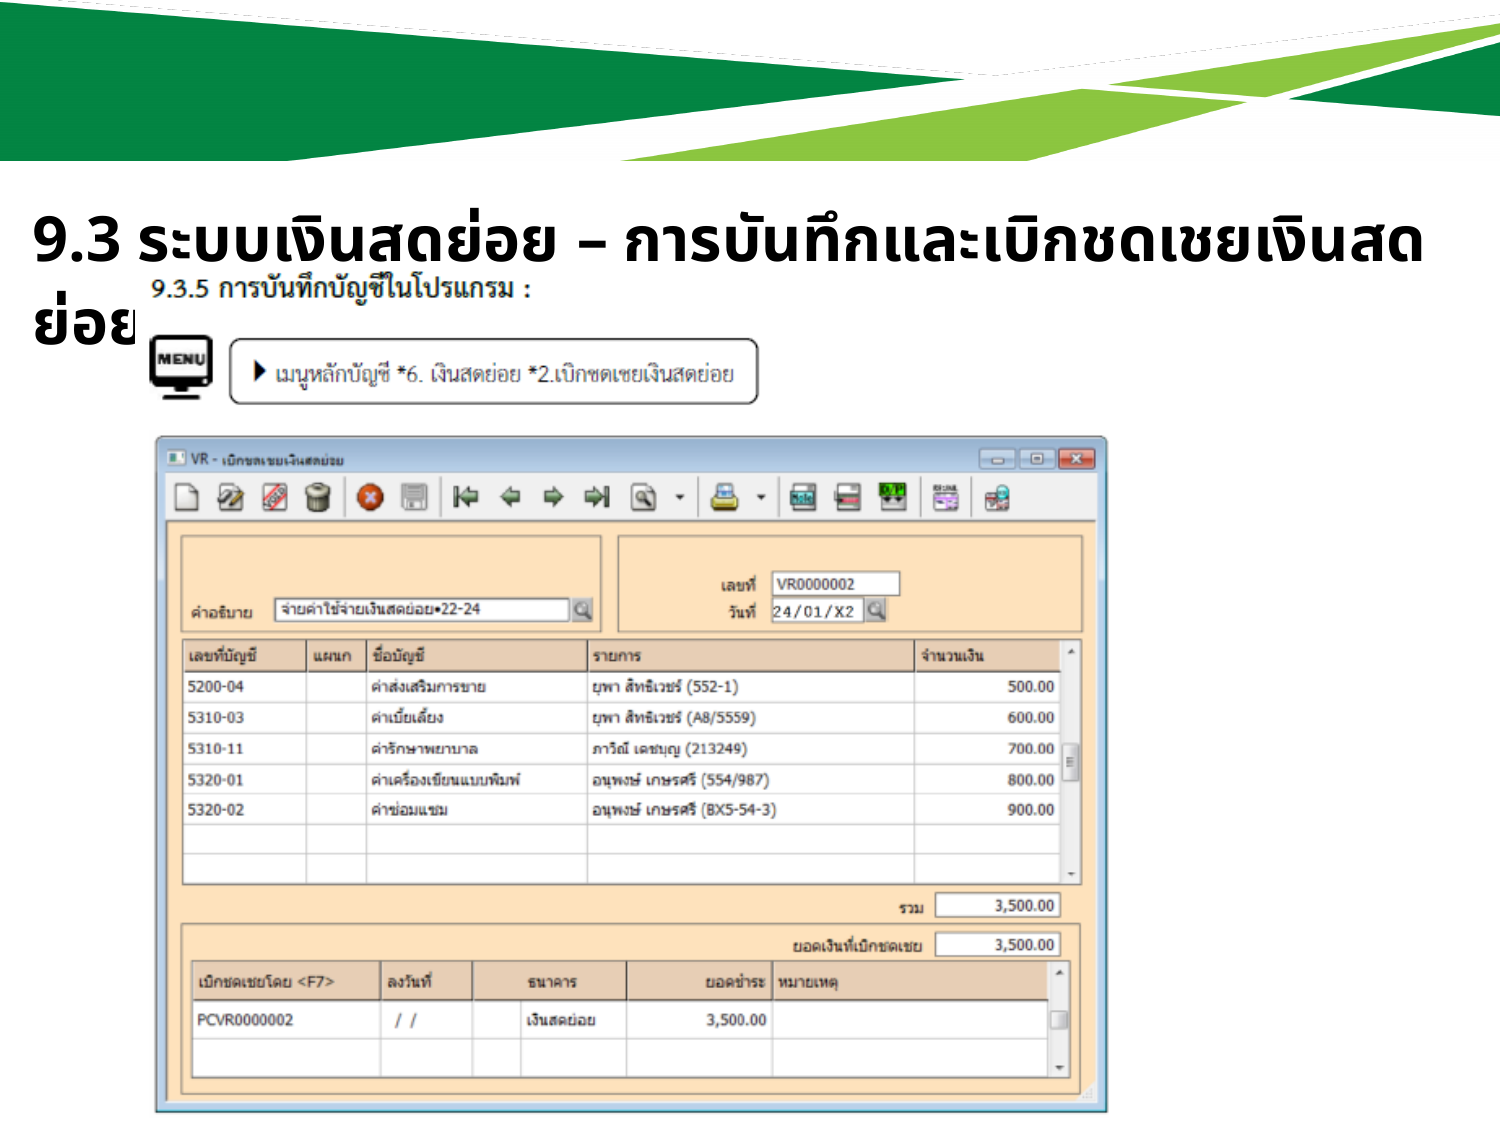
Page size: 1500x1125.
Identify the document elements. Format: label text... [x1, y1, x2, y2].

picture [0, 1, 1500, 161]
text_box 9.3 ระบบเงินสดย่อย – การบันทึกและเบิกชดเชยเงินสดย่อย [17, 184, 1459, 292]
picture [135, 266, 1117, 1125]
